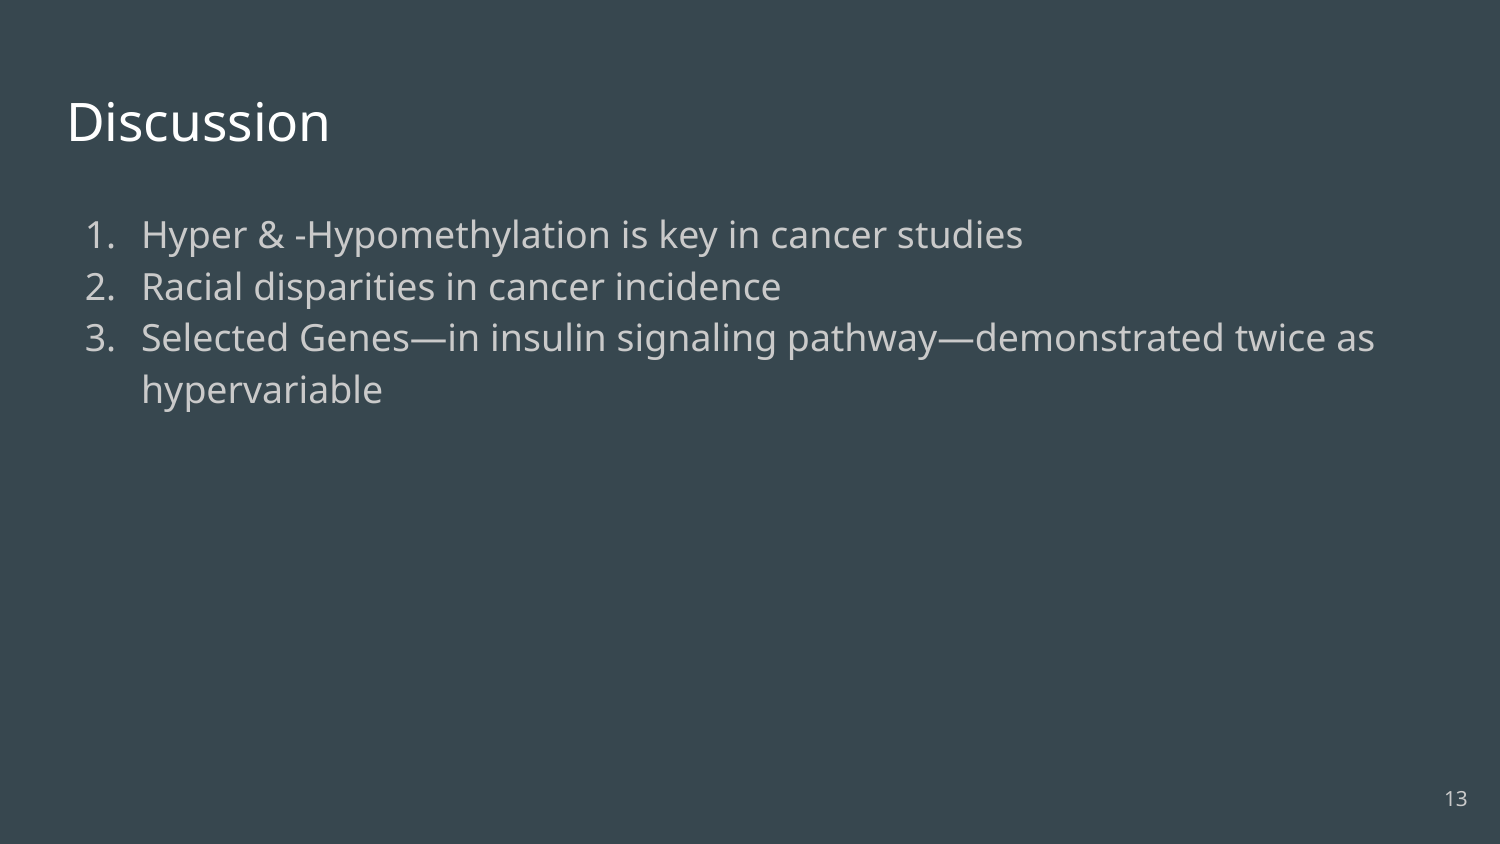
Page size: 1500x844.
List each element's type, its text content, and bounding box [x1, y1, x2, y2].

list Hyper & -Hypomethylation is key in cancer studies Racial disparities in cancer incidence Selected Genes—in insulin signaling pathway—demonstrated twice as hypervariable [51, 189, 1449, 750]
title Discussion [51, 72, 1449, 167]
slide_number ‹#› [1392, 767, 1483, 833]
